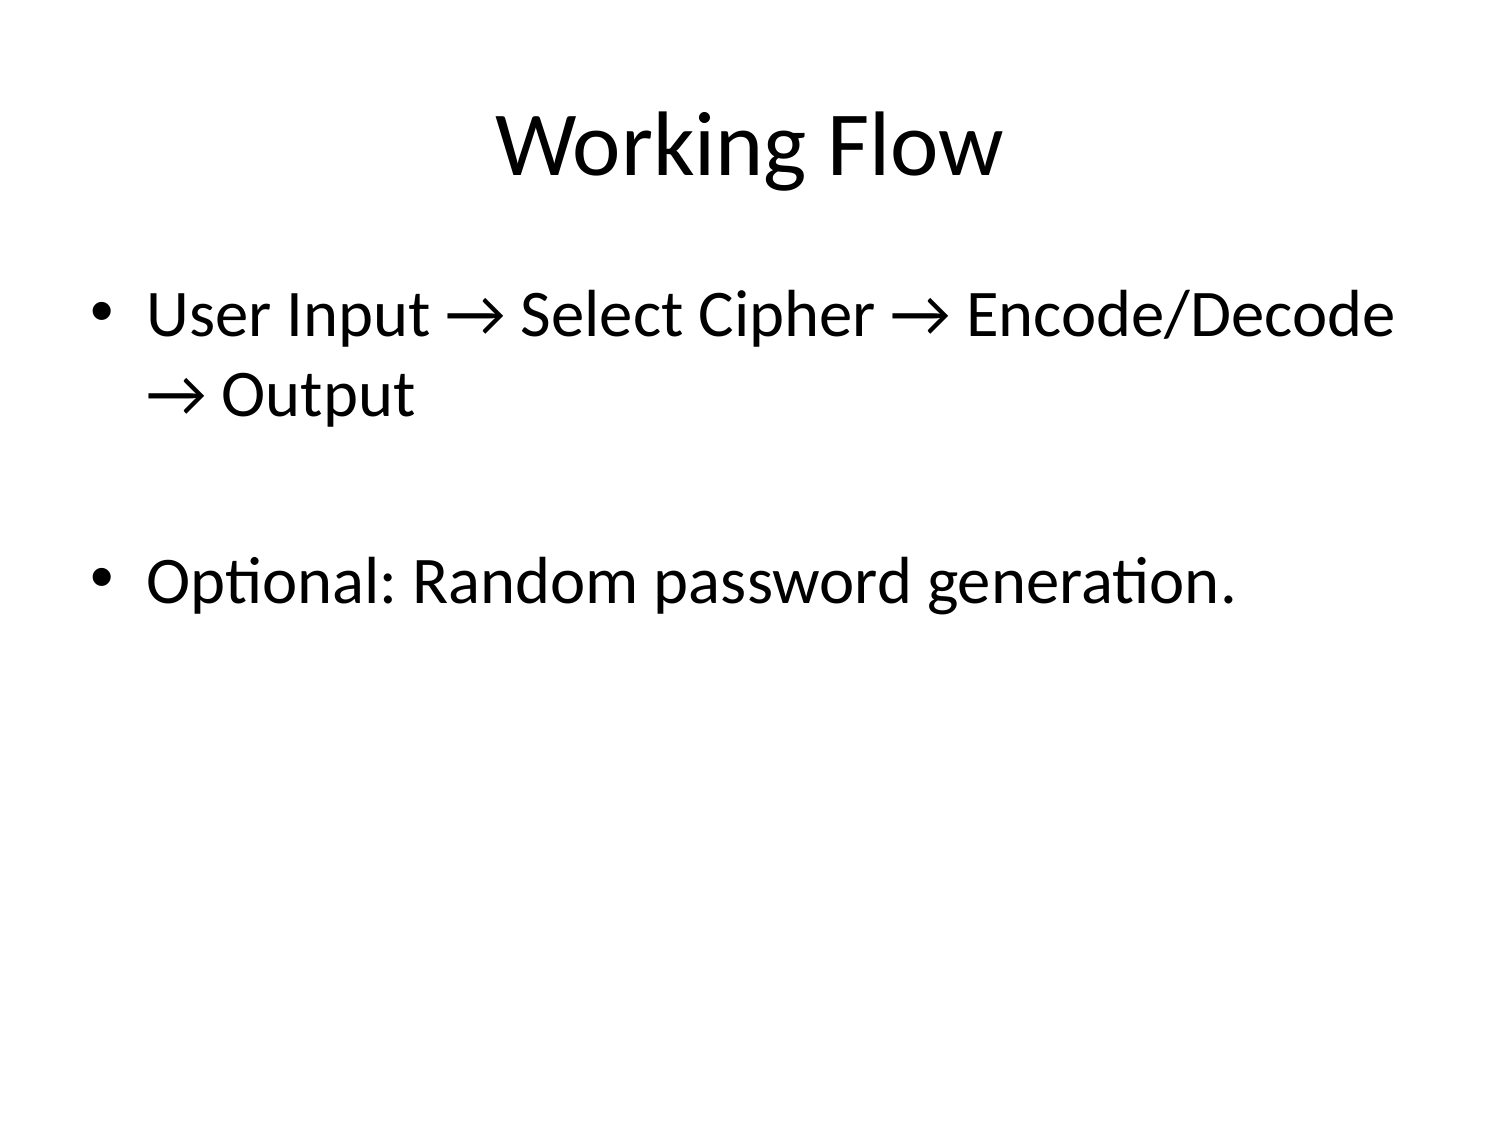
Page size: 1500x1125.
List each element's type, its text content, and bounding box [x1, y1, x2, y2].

list User Input → Select Cipher → Encode/Decode → Output Optional: Random password generation. [75, 262, 1425, 1005]
title Working Flow [75, 45, 1425, 233]
